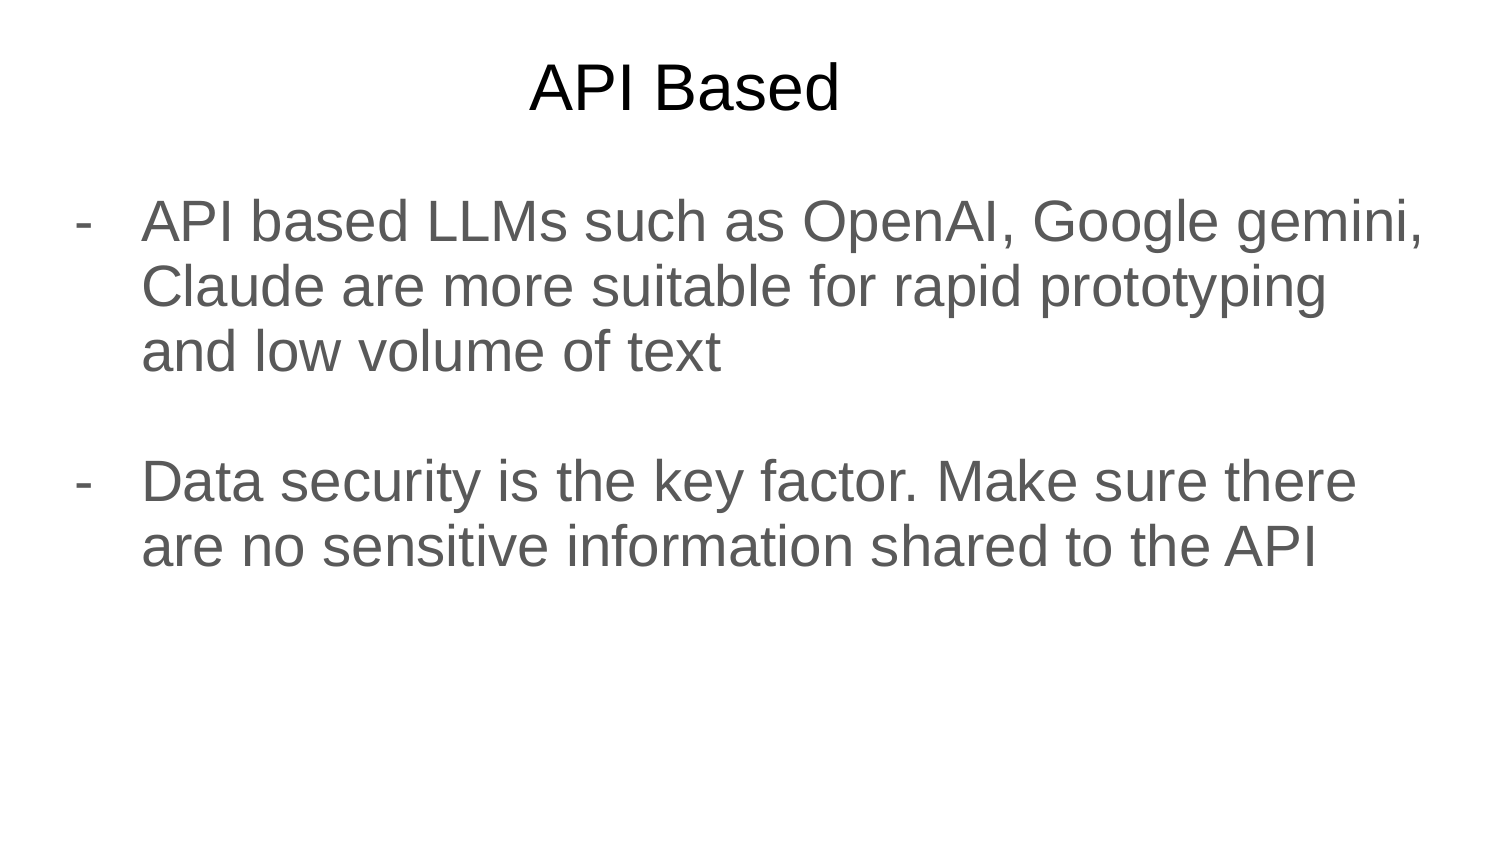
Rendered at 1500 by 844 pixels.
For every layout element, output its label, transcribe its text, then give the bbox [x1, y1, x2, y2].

subtitle API based LLMs such as OpenAI, Google gemini, Claude are more suitable for rapid prototyping and low volume of text Data security is the key factor. Make sure there are no sensitive information shared to the API [51, 173, 1449, 705]
title API Based [51, 34, 1320, 139]
